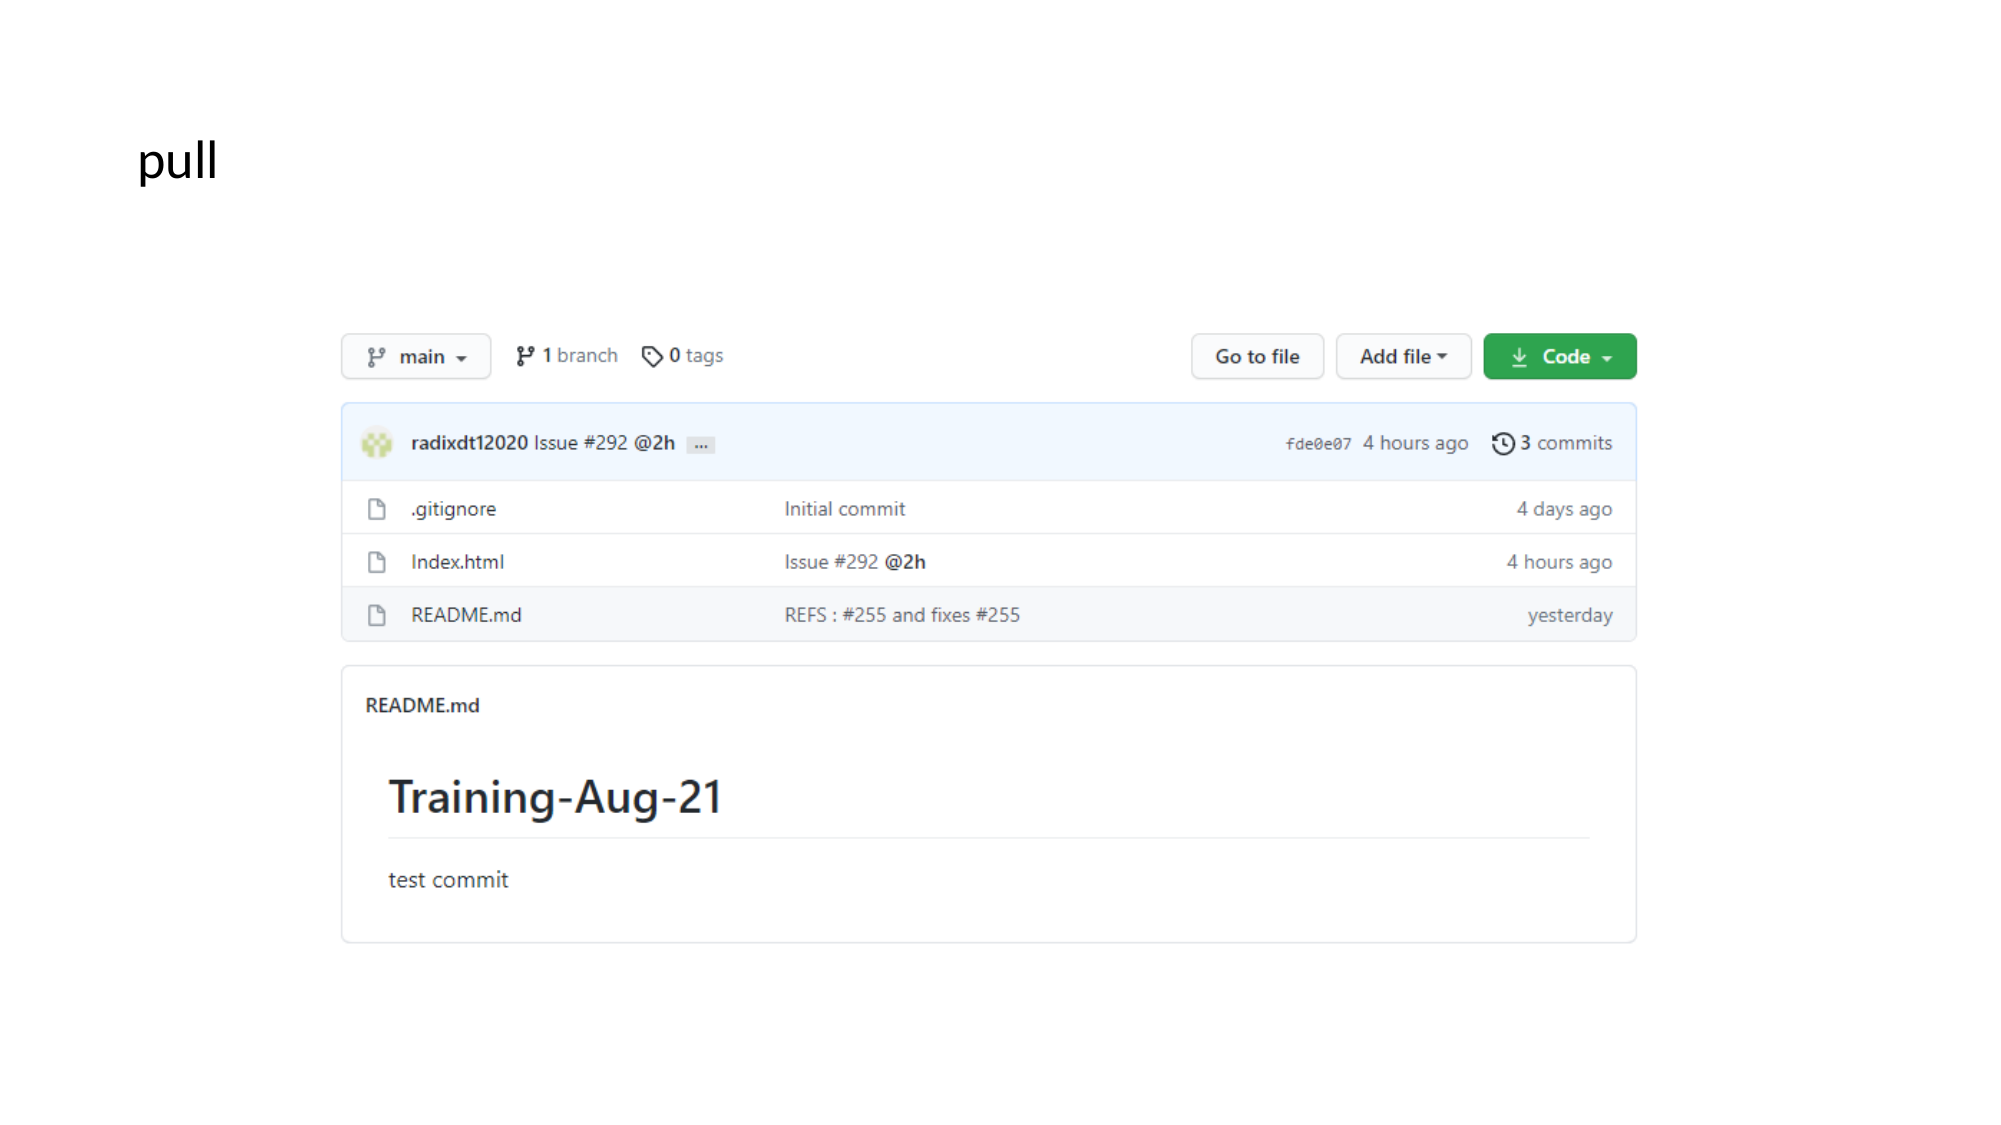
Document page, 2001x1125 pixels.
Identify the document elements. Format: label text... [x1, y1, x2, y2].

text_box pull [137, 48, 1863, 266]
picture [323, 299, 1676, 1014]
